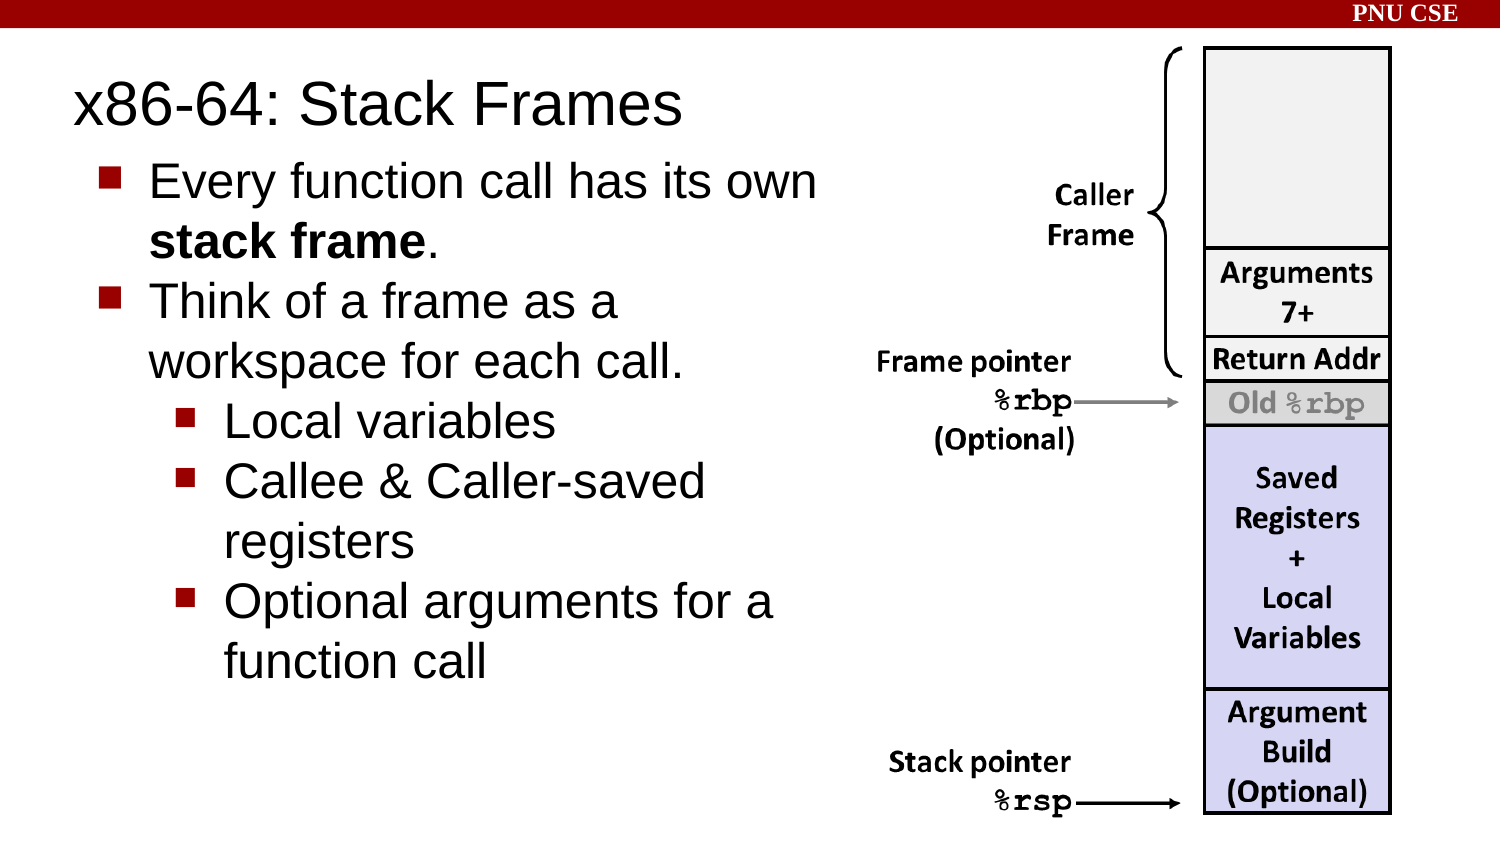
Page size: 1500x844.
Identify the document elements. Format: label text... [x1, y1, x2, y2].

list Every function call has its own stack frame. Think of a frame as a workspace for each call. Local variables Callee & Caller-saved registers Optional arguments for a function call [58, 133, 844, 746]
title x86-64: Stack Frames [58, 53, 844, 133]
picture [849, 46, 1403, 841]
